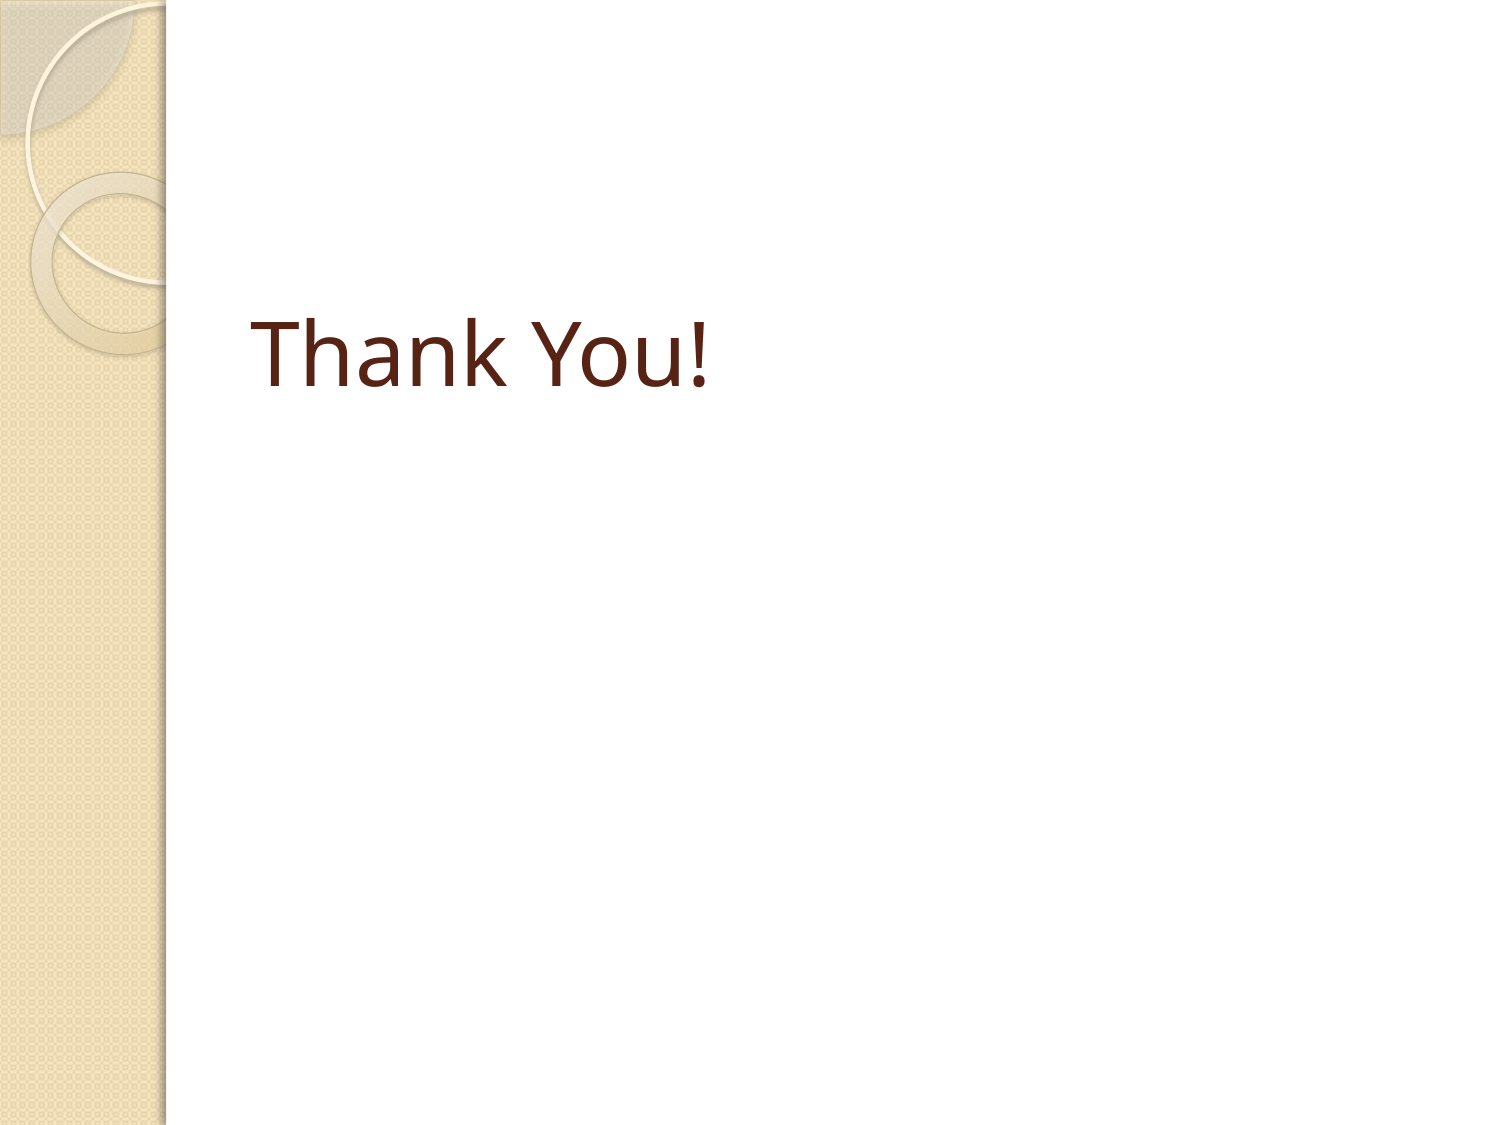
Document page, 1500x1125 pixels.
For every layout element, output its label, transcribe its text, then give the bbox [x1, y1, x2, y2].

title Thank You! [235, 256, 1466, 445]
